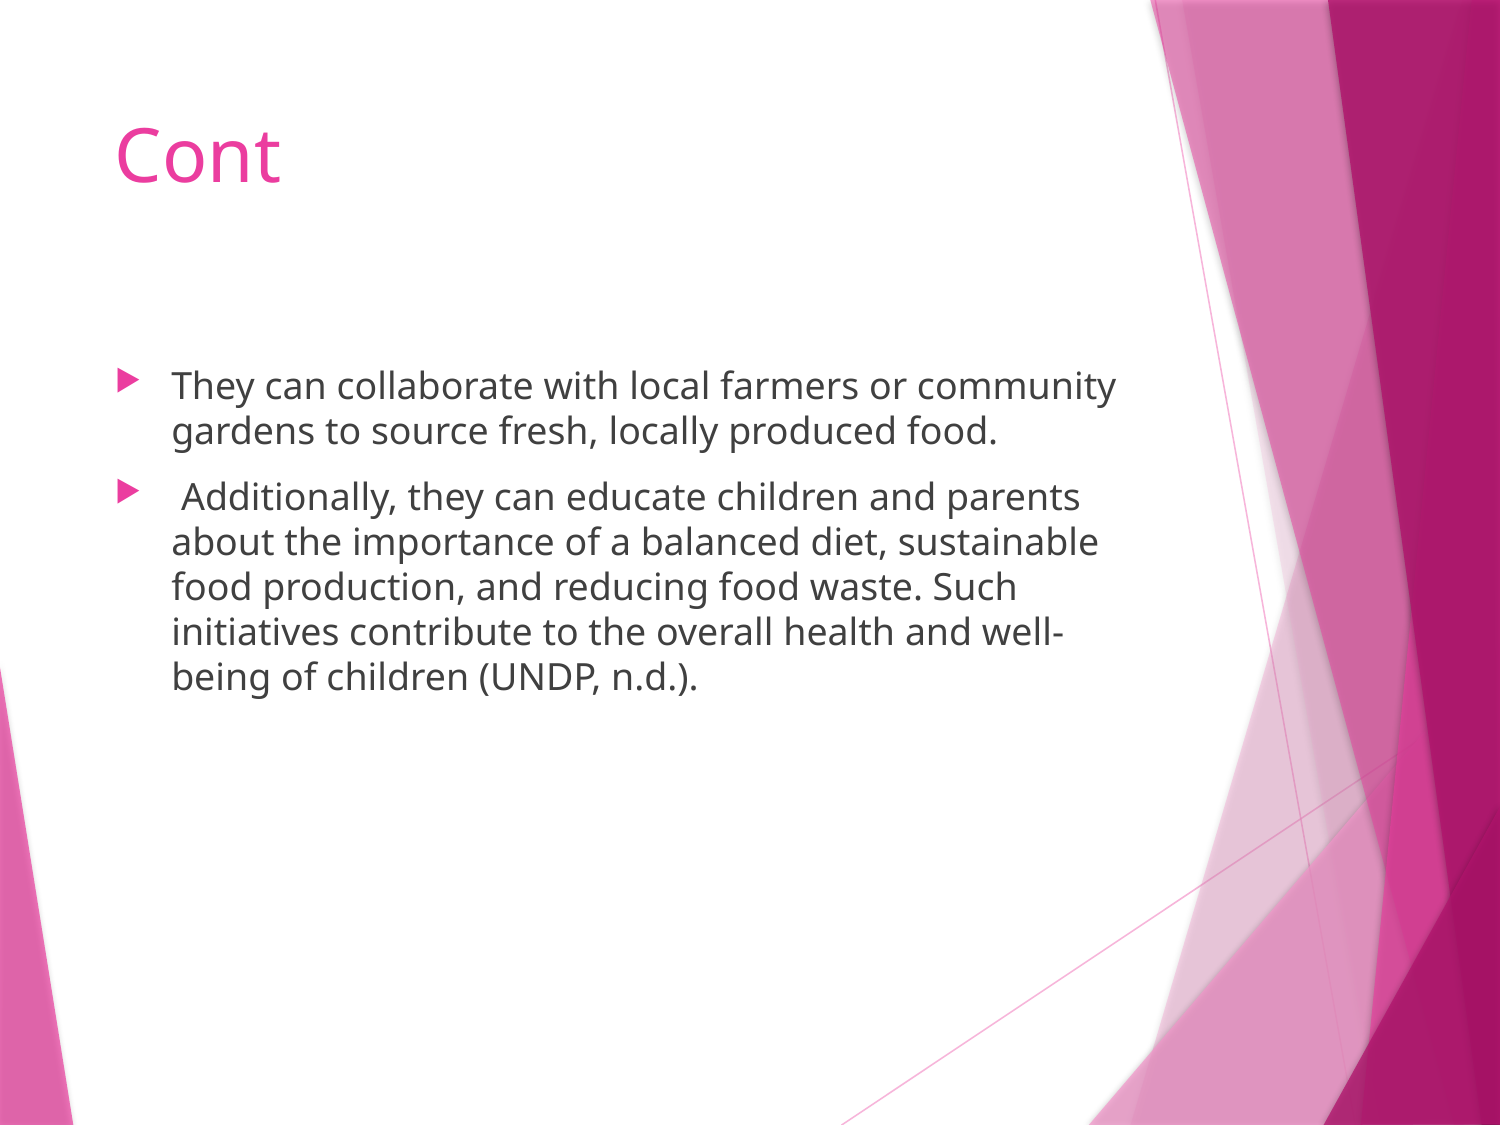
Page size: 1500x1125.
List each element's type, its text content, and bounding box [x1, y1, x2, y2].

title Cont [99, 99, 1142, 317]
list They can collaborate with local farmers or community gardens to source fresh, locally produced food. Additionally, they can educate children and parents about the importance of a balanced diet, sustainable food production, and reducing food waste. Such initiatives contribute to the overall health and well-being of children (UNDP, n.d.). [99, 354, 1142, 992]
